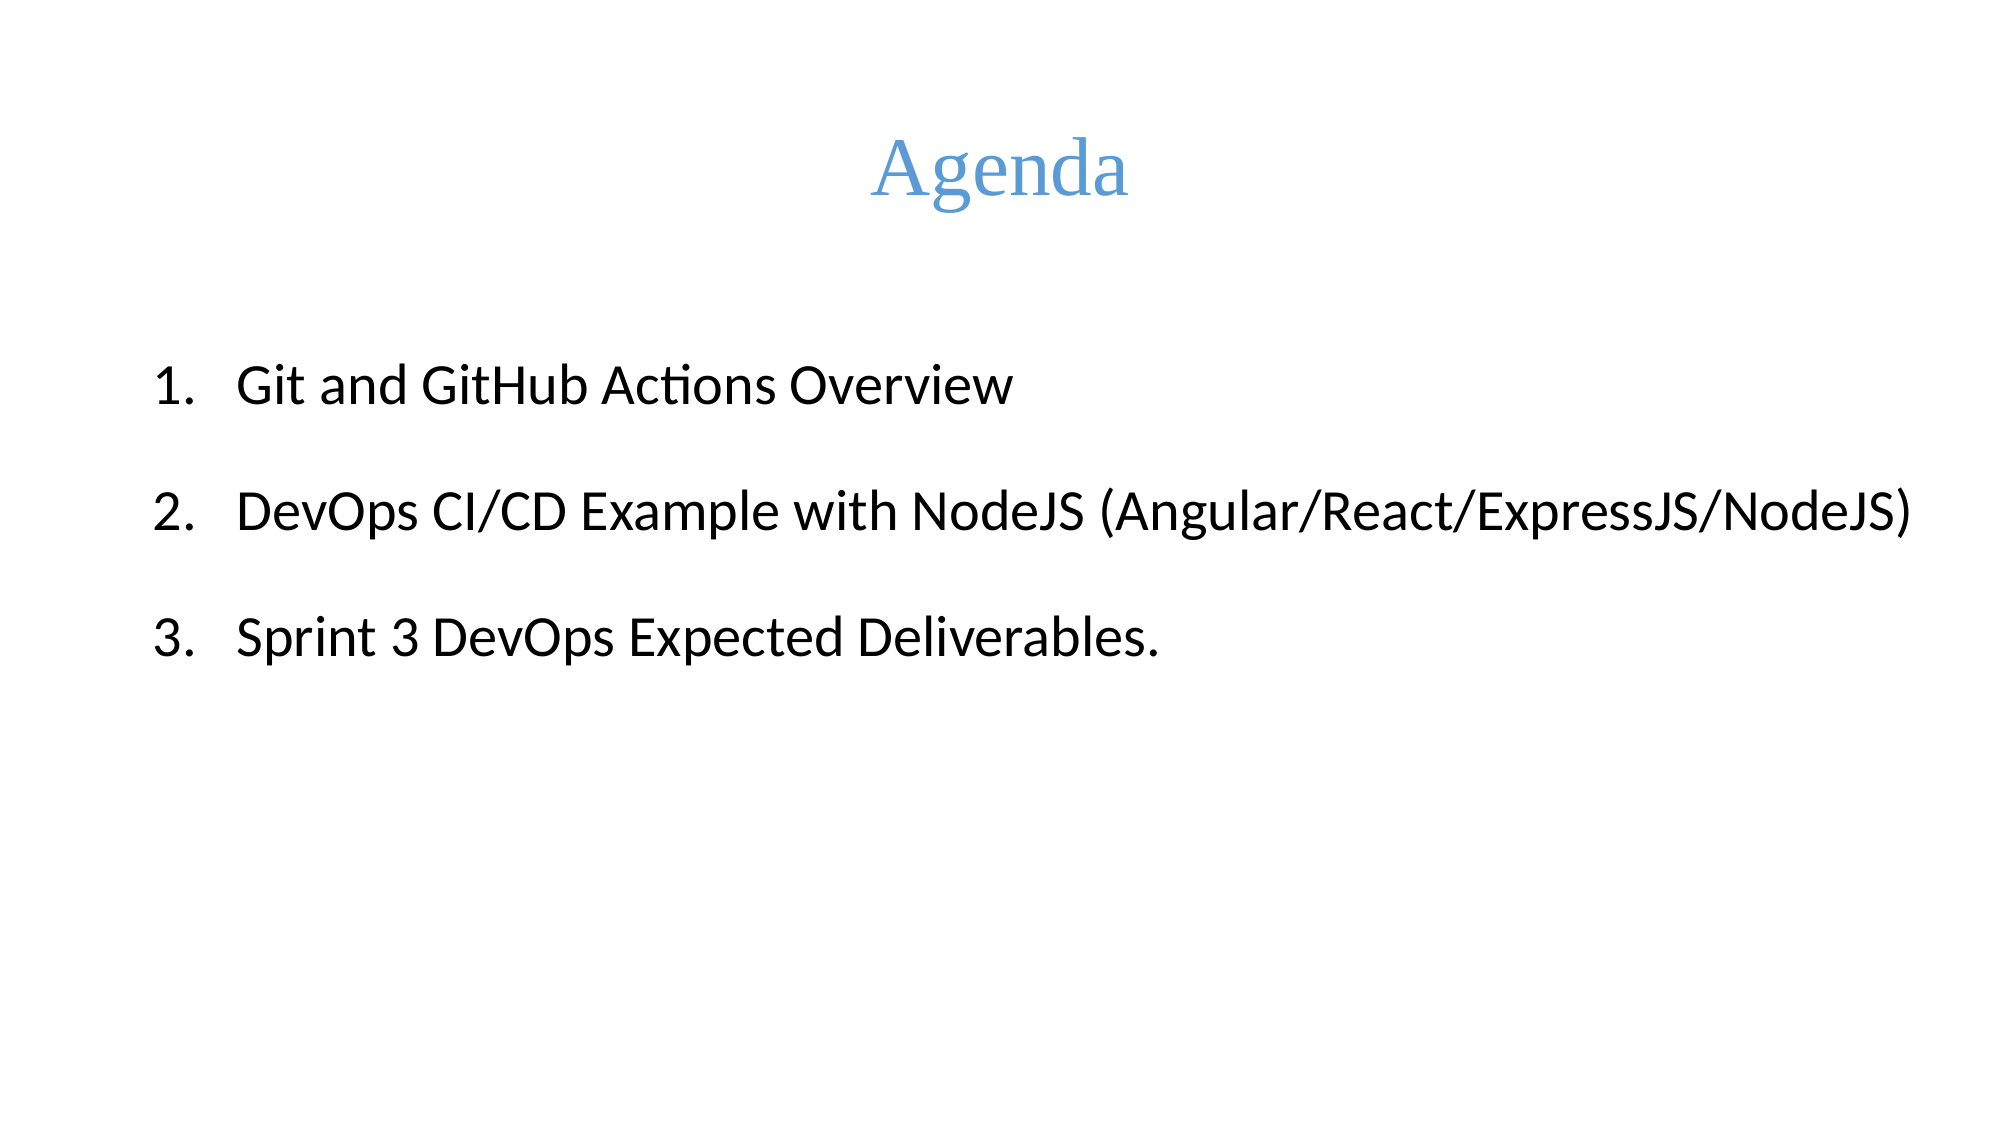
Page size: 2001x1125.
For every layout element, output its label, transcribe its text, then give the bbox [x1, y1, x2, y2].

title Agenda [137, 59, 1863, 278]
list Git and GitHub Actions Overview DevOps CI/CD Example with NodeJS (Angular/React/ExpressJS/NodeJS) Sprint 3 DevOps Expected Deliverables. [137, 304, 1933, 1018]
